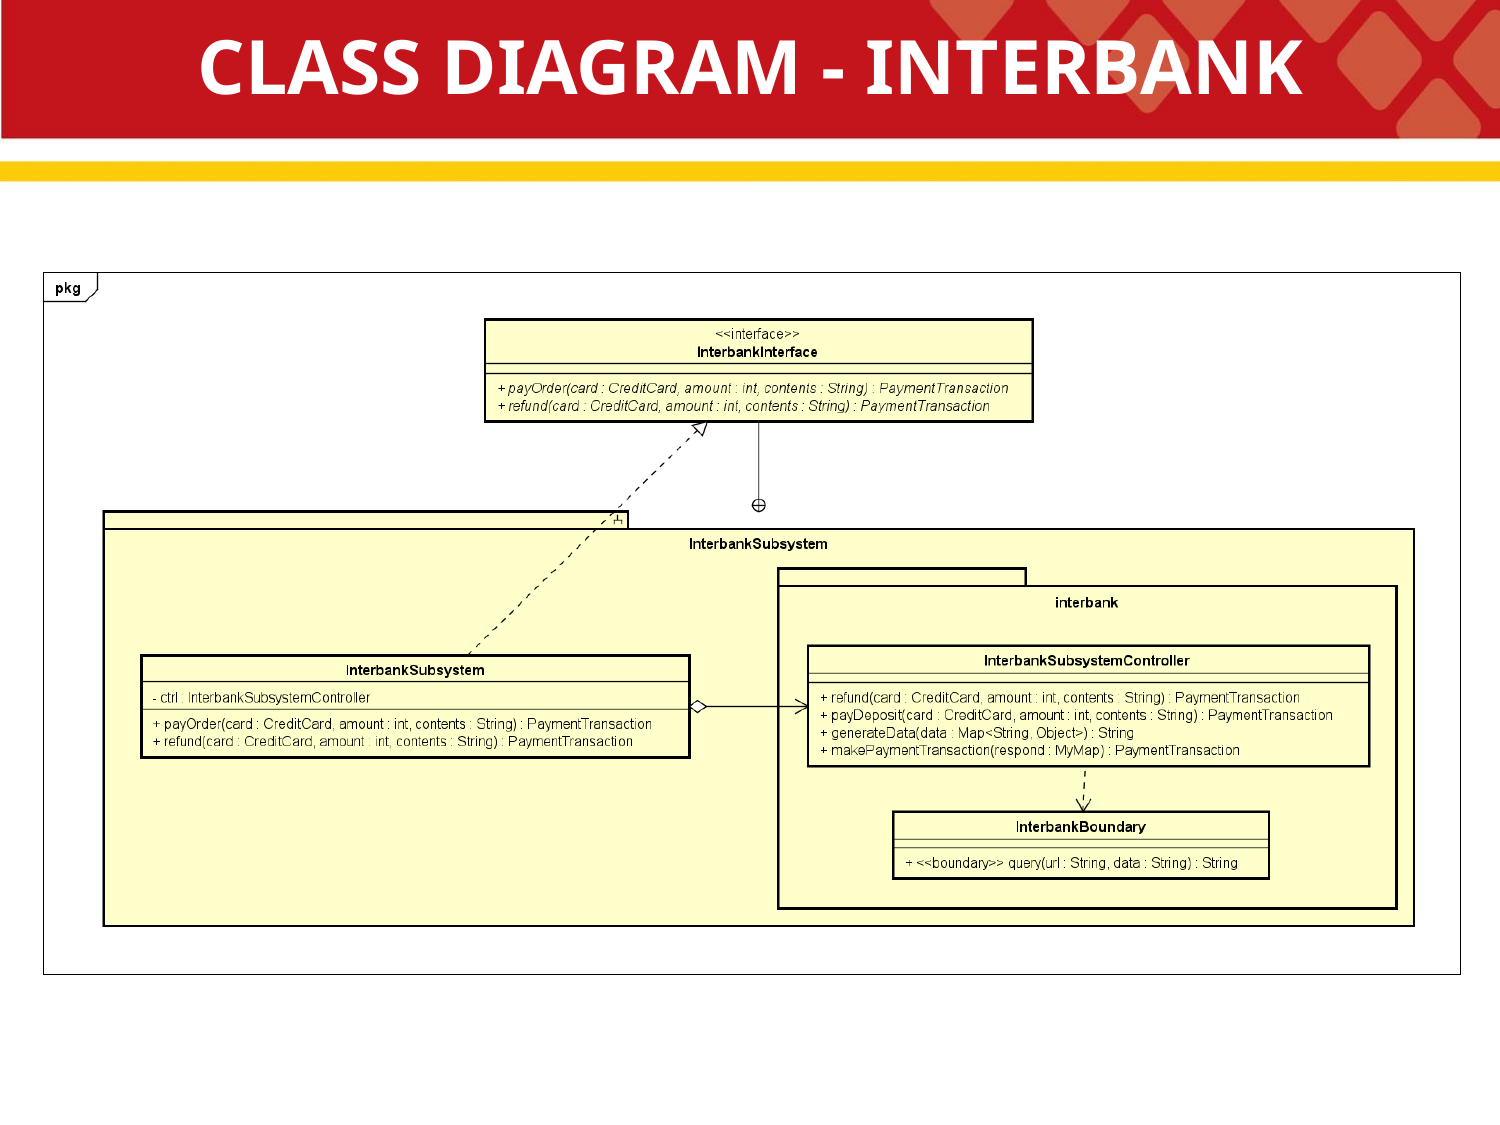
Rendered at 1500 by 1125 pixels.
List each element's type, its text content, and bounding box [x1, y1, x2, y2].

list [31, 260, 1471, 986]
title CLASS DIAGRAM - INTERBANK [31, 0, 1471, 141]
picture [0, 0, 1500, 1125]
